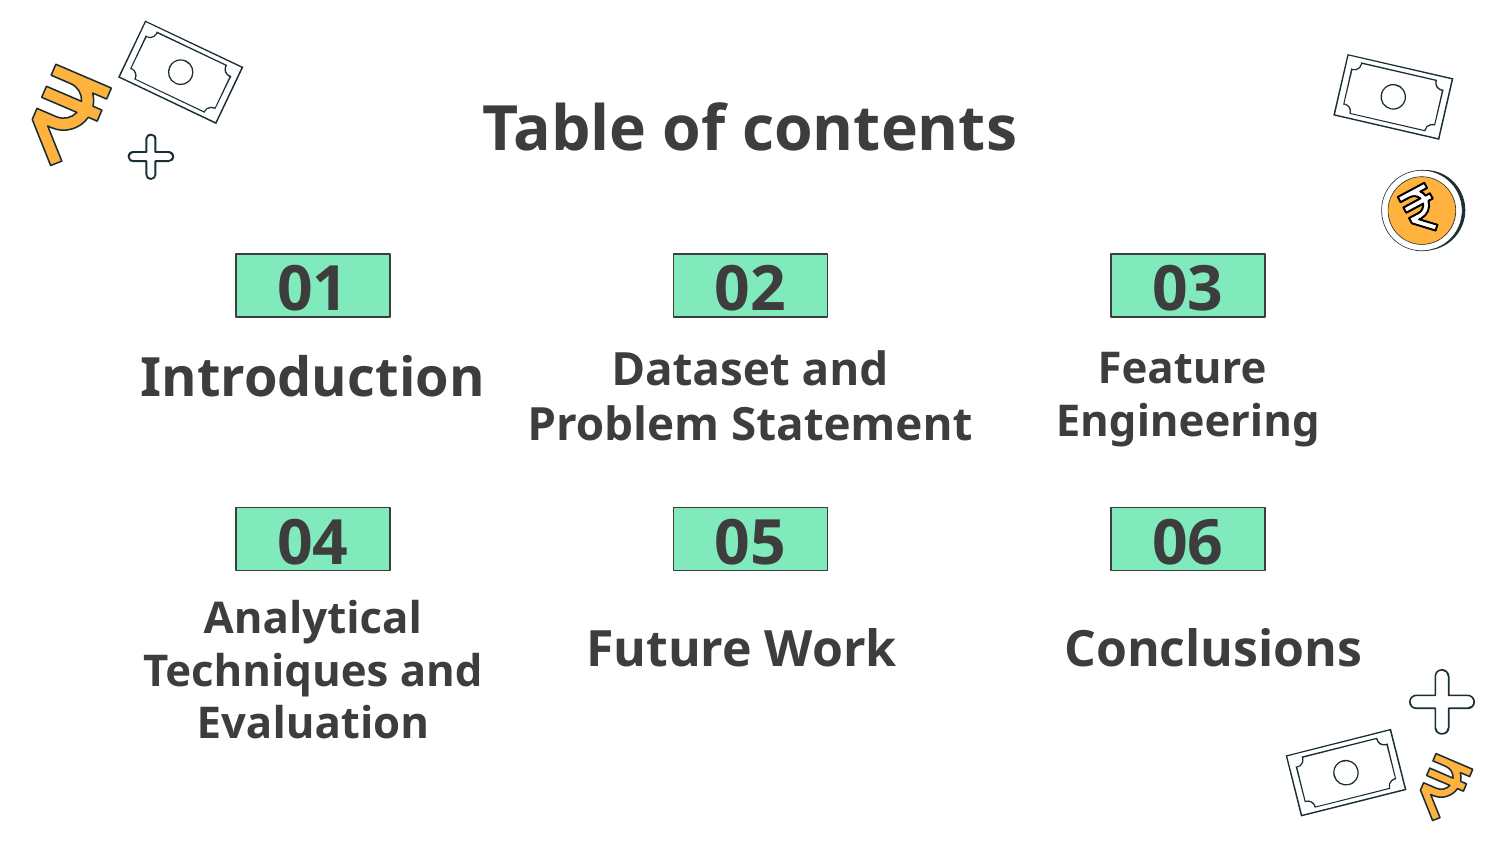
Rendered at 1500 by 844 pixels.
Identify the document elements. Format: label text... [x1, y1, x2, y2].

title 05 [673, 507, 828, 571]
title 01 [235, 253, 391, 318]
subtitle Future Work [544, 628, 939, 692]
title 04 [235, 507, 391, 571]
subtitle Feature Engineering [990, 397, 1385, 461]
subtitle Conclusions [1016, 628, 1411, 692]
text_box [127, 133, 175, 180]
title Table of contents [118, 72, 1382, 167]
title 03 [1110, 253, 1266, 318]
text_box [1363, 153, 1484, 268]
title 06 [1110, 507, 1266, 571]
subtitle Analytical Techniques and Evaluation [115, 699, 510, 763]
subtitle Dataset and Problem Statement [506, 317, 994, 465]
subtitle Introduction [115, 358, 506, 422]
title 02 [673, 253, 828, 317]
